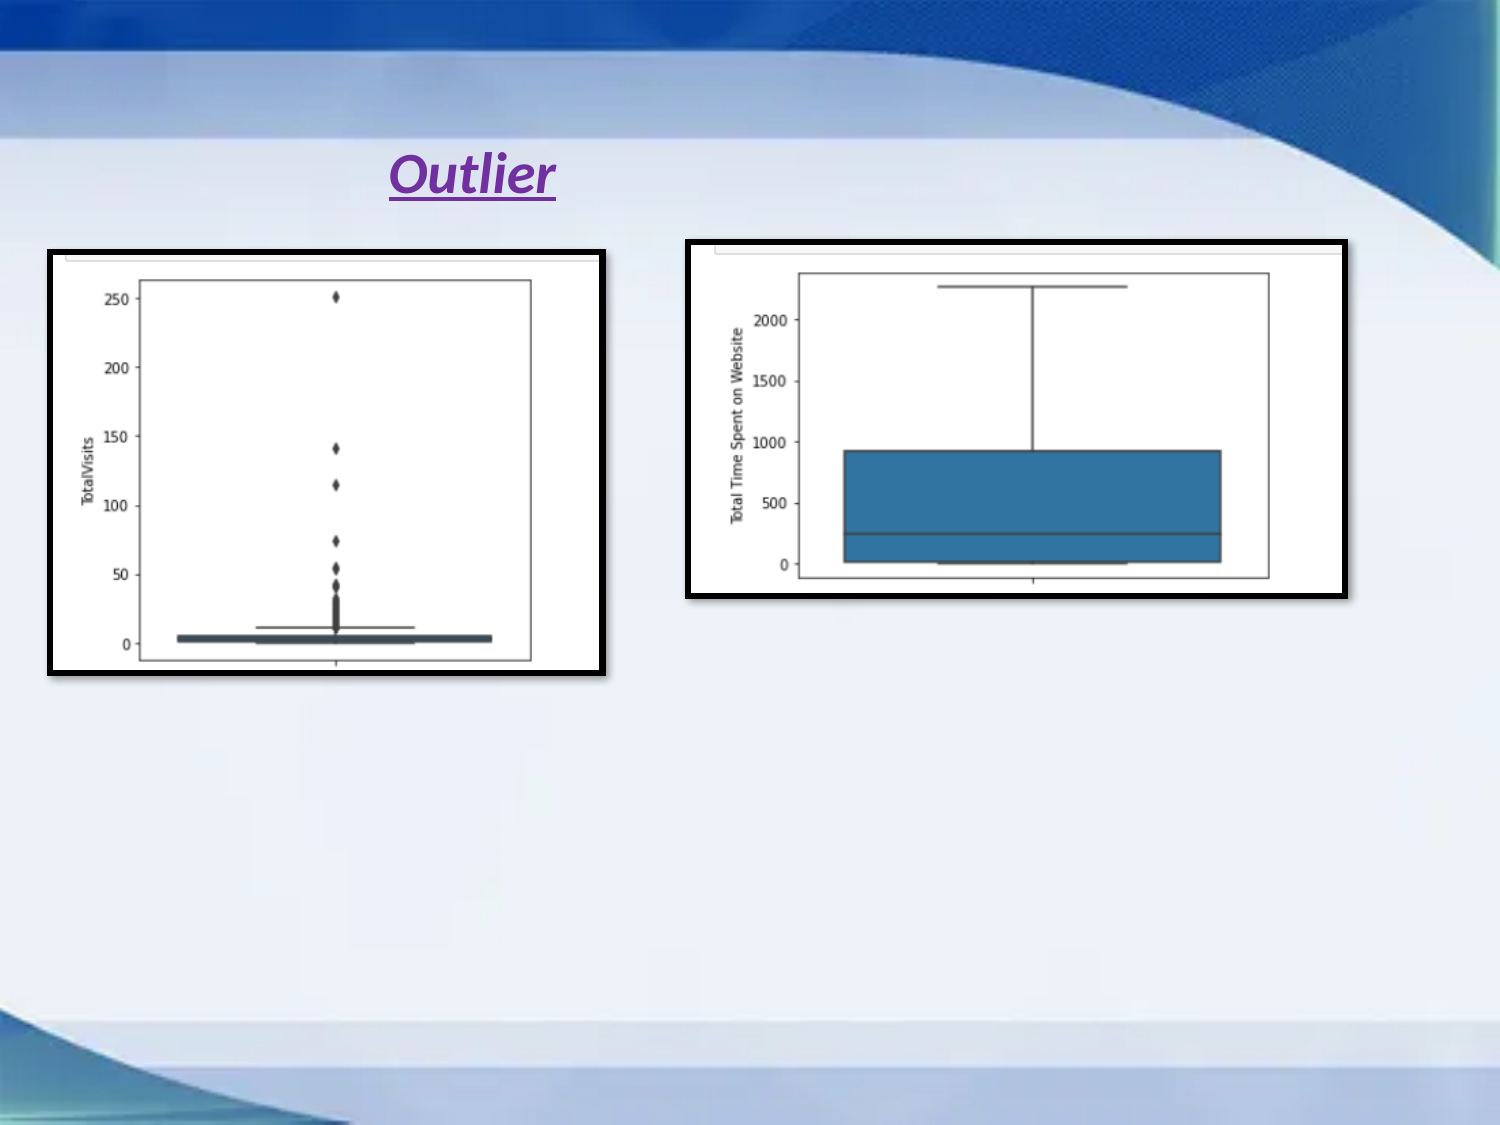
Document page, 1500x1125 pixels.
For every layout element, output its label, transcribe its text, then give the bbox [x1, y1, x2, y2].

text_box Outlier [147, 127, 797, 213]
picture [0, 0, 1500, 1125]
